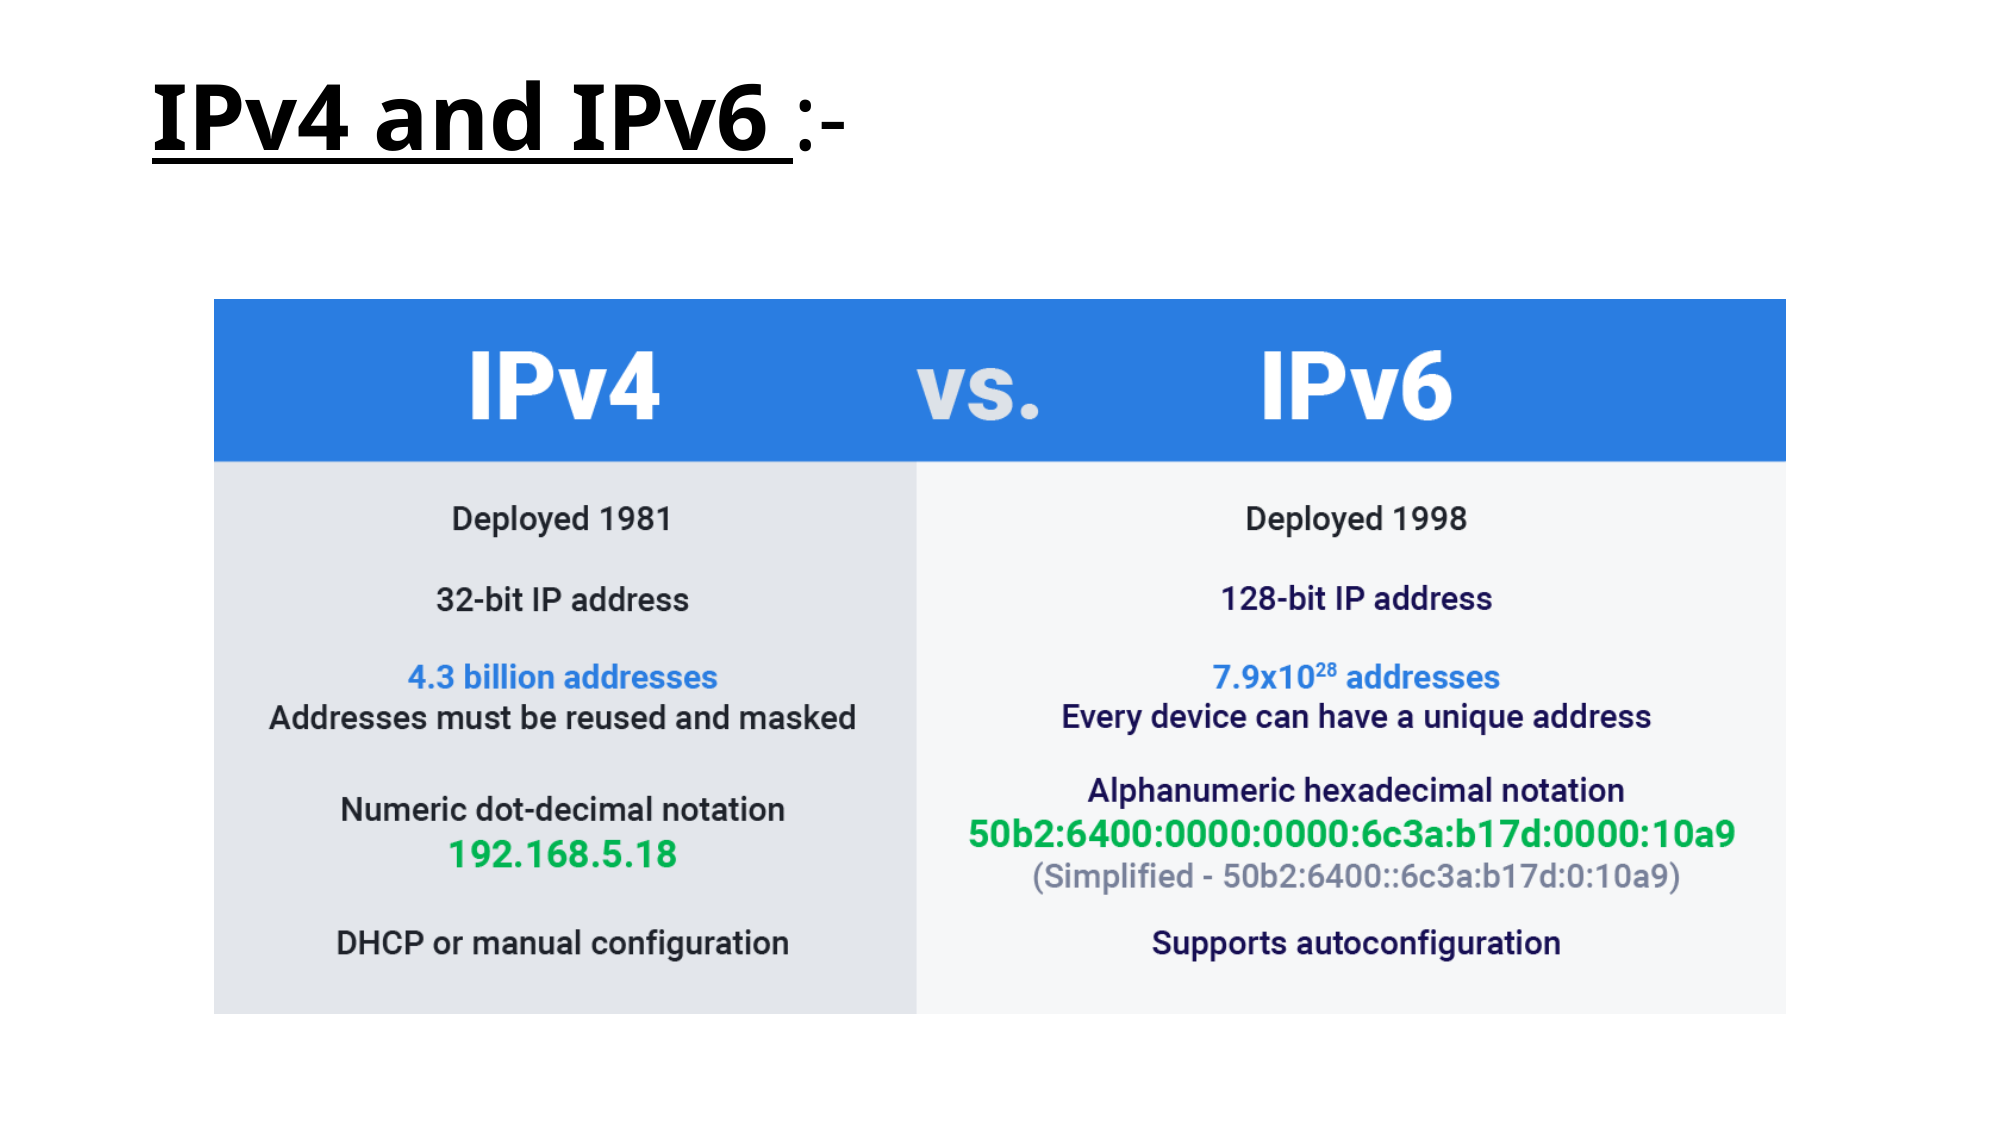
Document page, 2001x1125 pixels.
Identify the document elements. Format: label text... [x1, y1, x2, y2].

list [214, 299, 1786, 1014]
title IPv4 and IPv6 :- [137, 59, 1863, 182]
